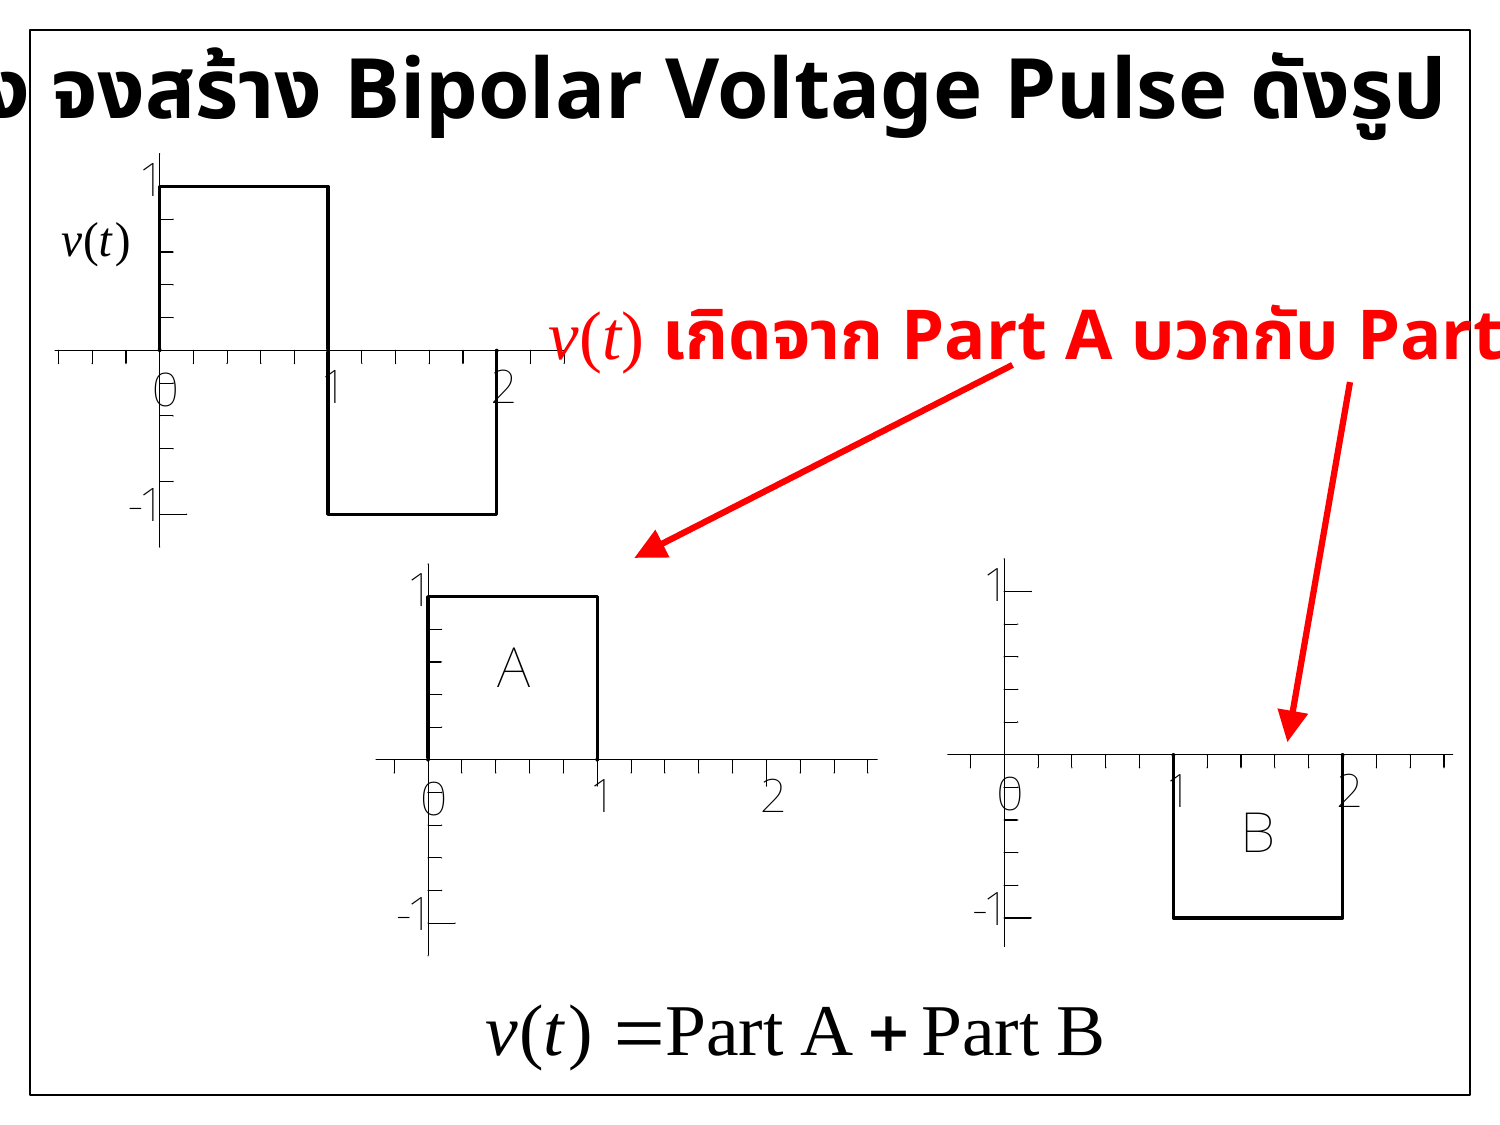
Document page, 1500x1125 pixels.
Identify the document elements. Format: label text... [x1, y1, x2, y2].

picture [54, 142, 879, 962]
picture [946, 537, 1454, 947]
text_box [474, 988, 1119, 1087]
text_box ตัวอย่าง จงสร้าง Bipolar Voltage Pulse ดังรูป [0, 27, 1461, 143]
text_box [54, 211, 138, 278]
text_box v(t) เกิดจาก Part A บวกกับ Part B [570, 283, 1500, 381]
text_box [1287, 381, 1351, 743]
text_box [634, 364, 1013, 559]
